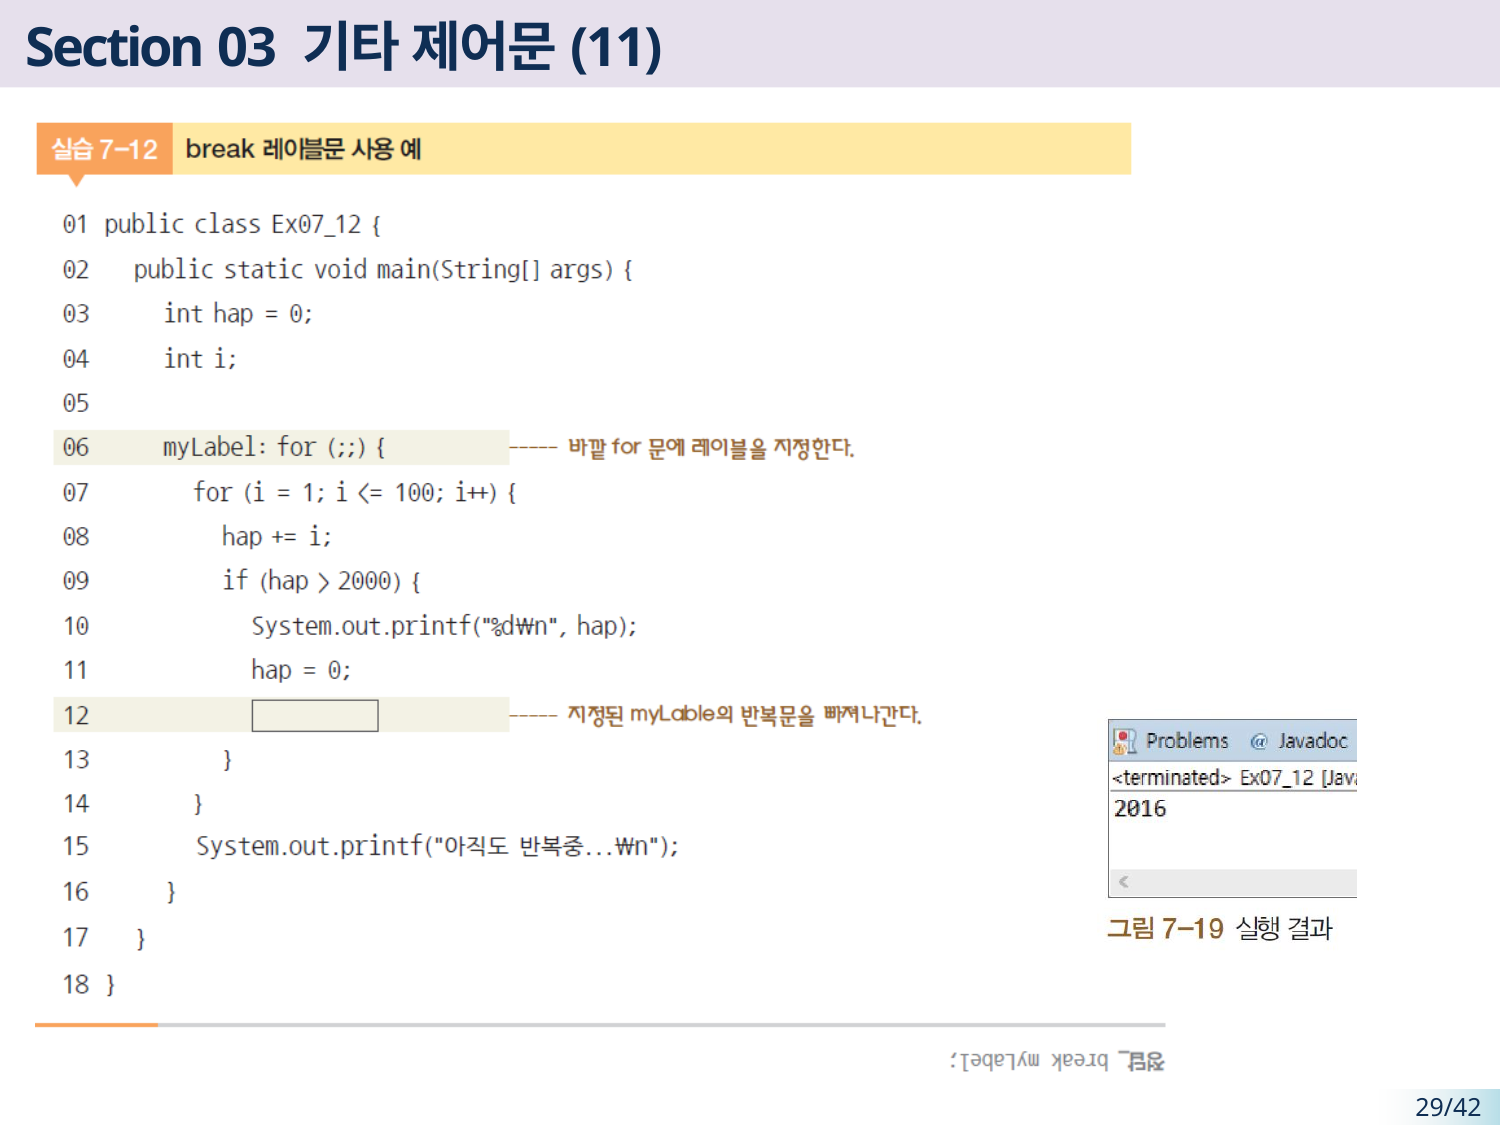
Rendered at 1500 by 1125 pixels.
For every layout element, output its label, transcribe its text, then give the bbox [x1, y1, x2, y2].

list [33, 119, 1135, 819]
picture [34, 709, 1357, 1081]
title Section 03 기타 제어문(11) [10, 5, 1288, 84]
